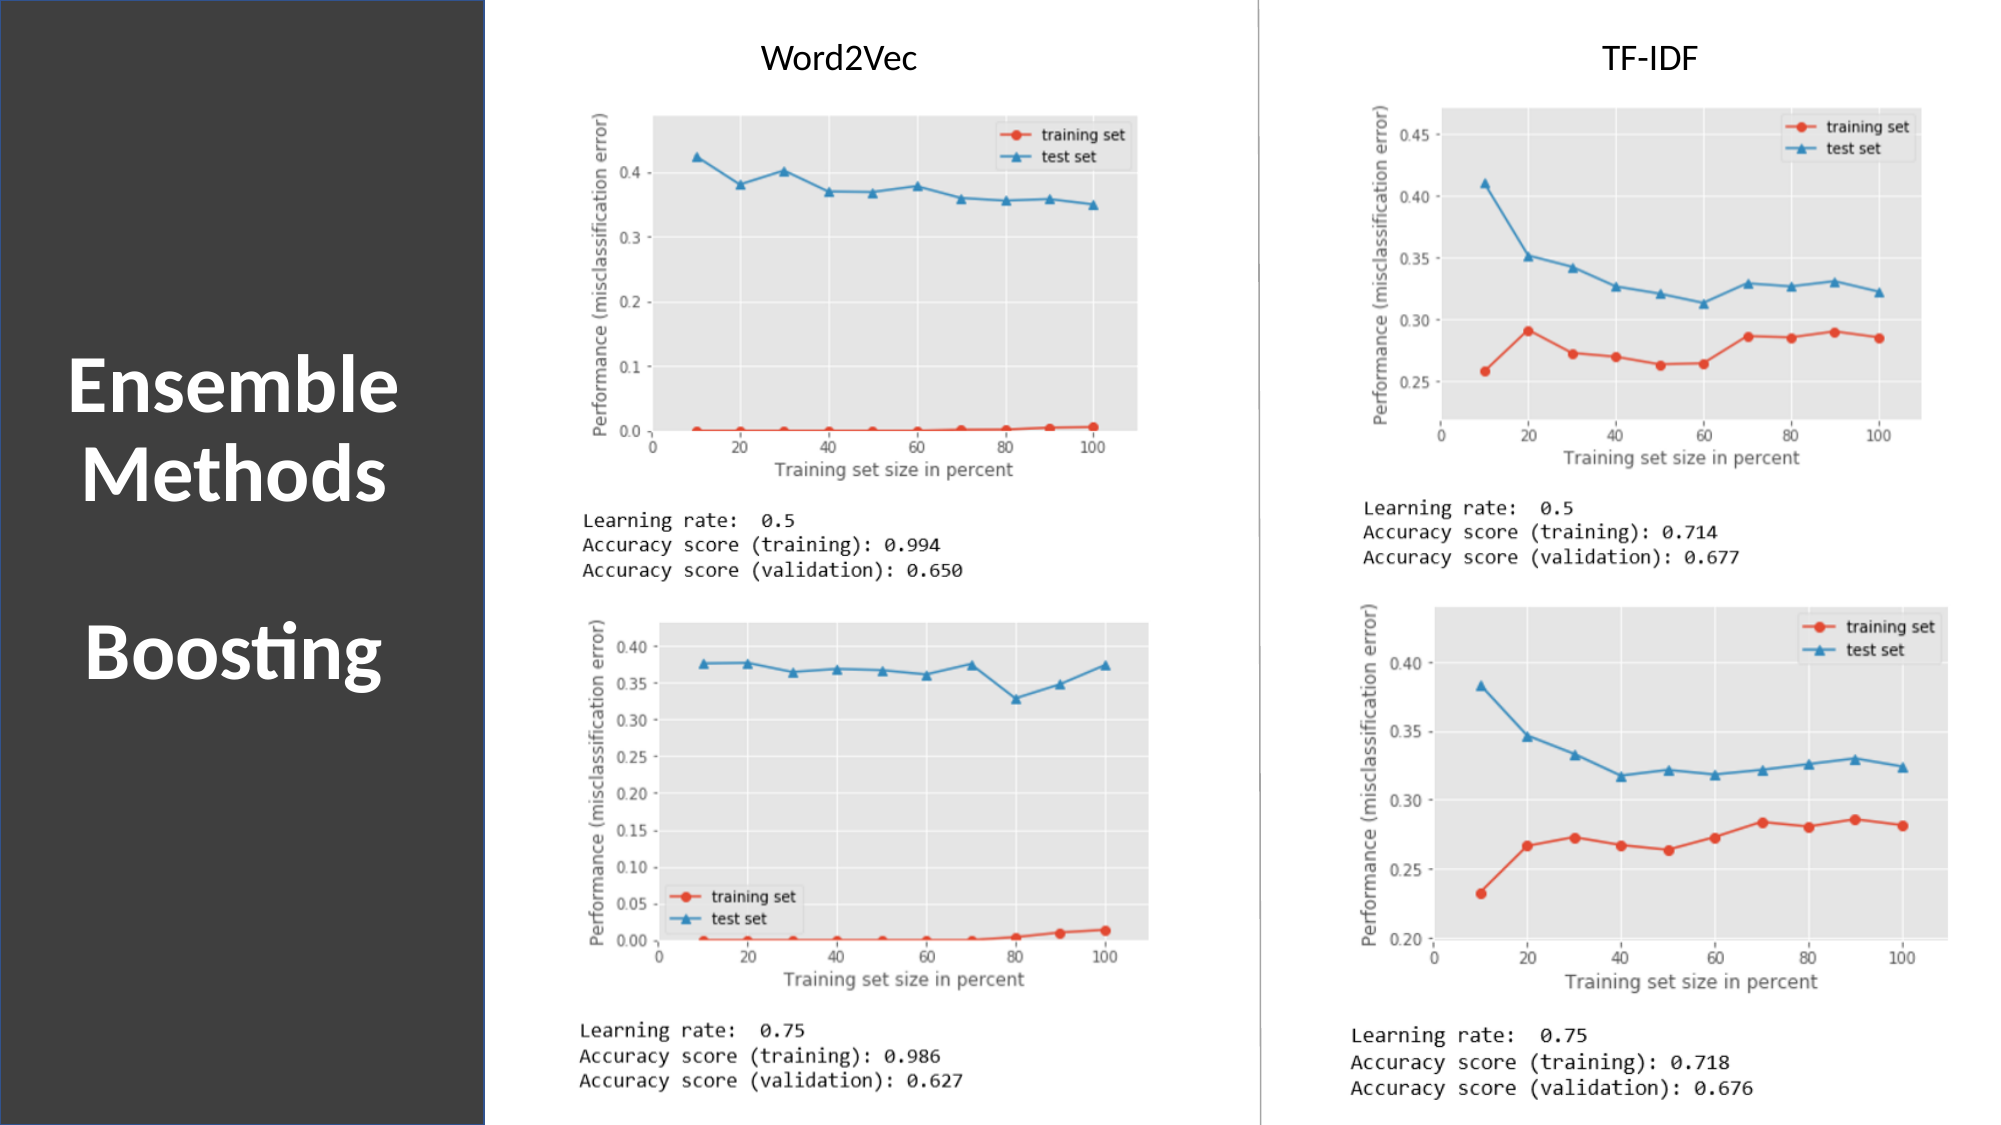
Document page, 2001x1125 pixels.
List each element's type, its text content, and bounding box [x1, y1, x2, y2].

text_box [0, 673, 485, 1125]
picture [558, 608, 1165, 1111]
picture [558, 98, 1153, 600]
text_box [0, 0, 485, 366]
picture [1356, 98, 1933, 576]
picture [1343, 585, 1964, 1111]
list Word2Vec [745, 31, 978, 96]
list TF-IDF [1587, 31, 1819, 96]
title Ensemble Methods Boosting [0, 366, 511, 673]
